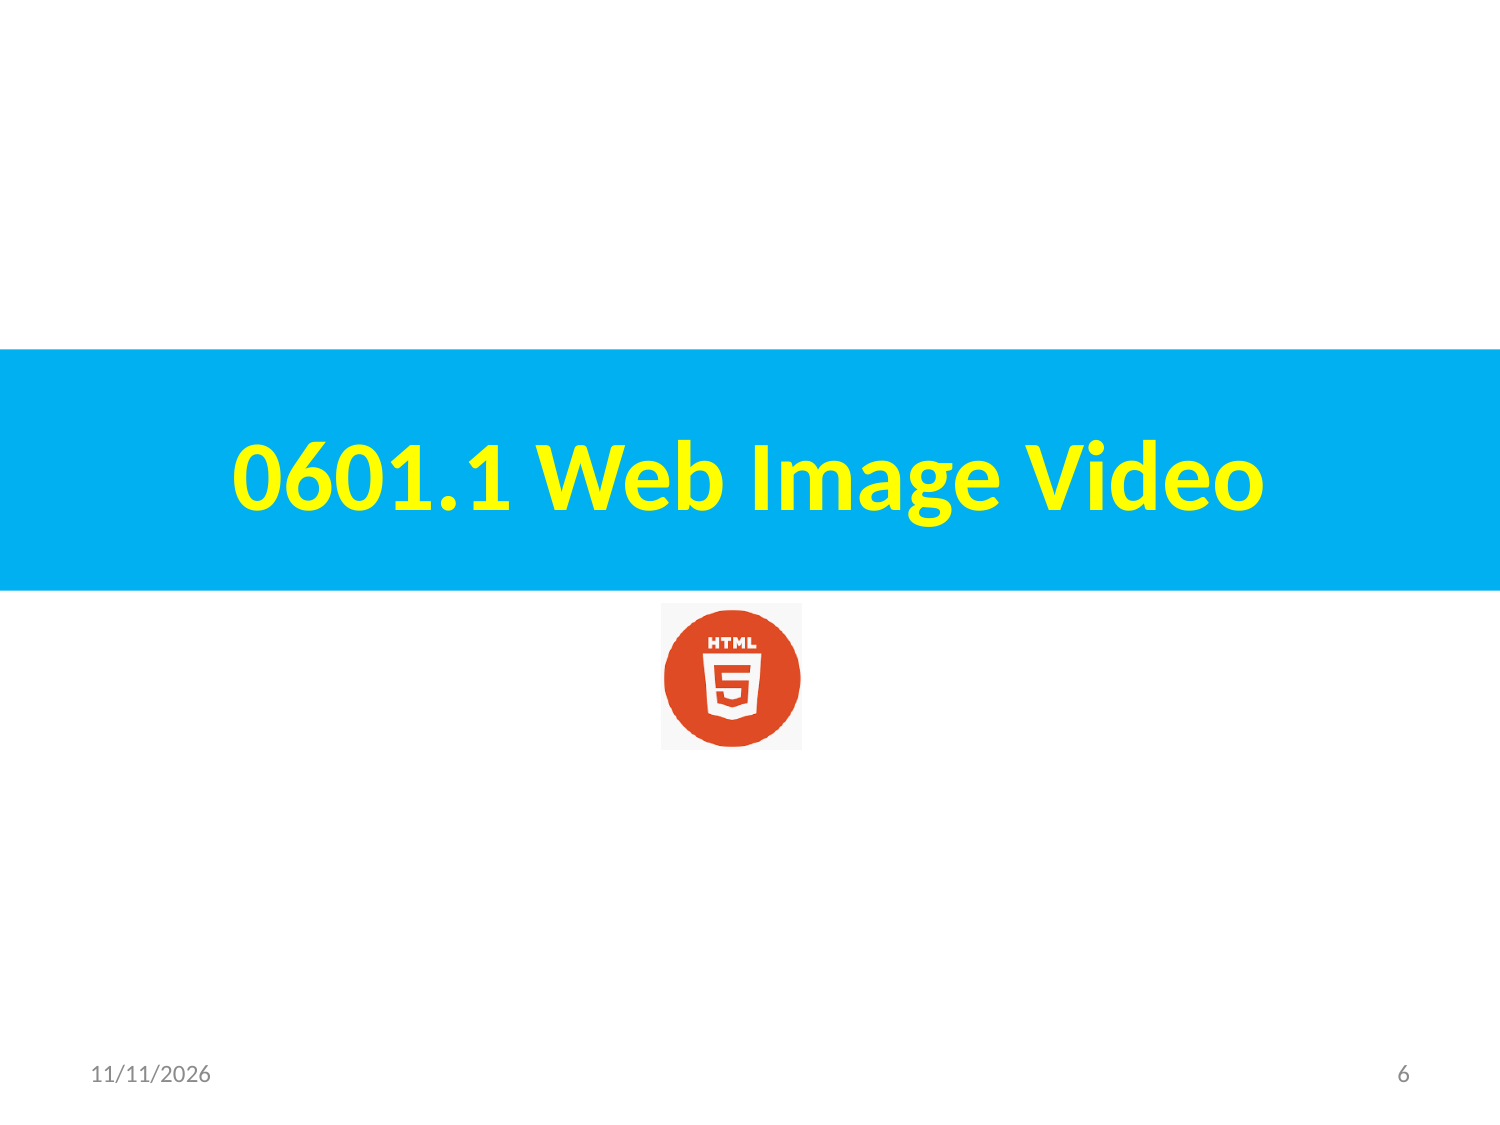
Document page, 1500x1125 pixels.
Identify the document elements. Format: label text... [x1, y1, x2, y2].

title 0601.1 Web Image Video [0, 349, 1500, 591]
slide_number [75, 1042, 425, 1103]
picture [661, 603, 803, 750]
slide_number 6 [1074, 1042, 1425, 1103]
